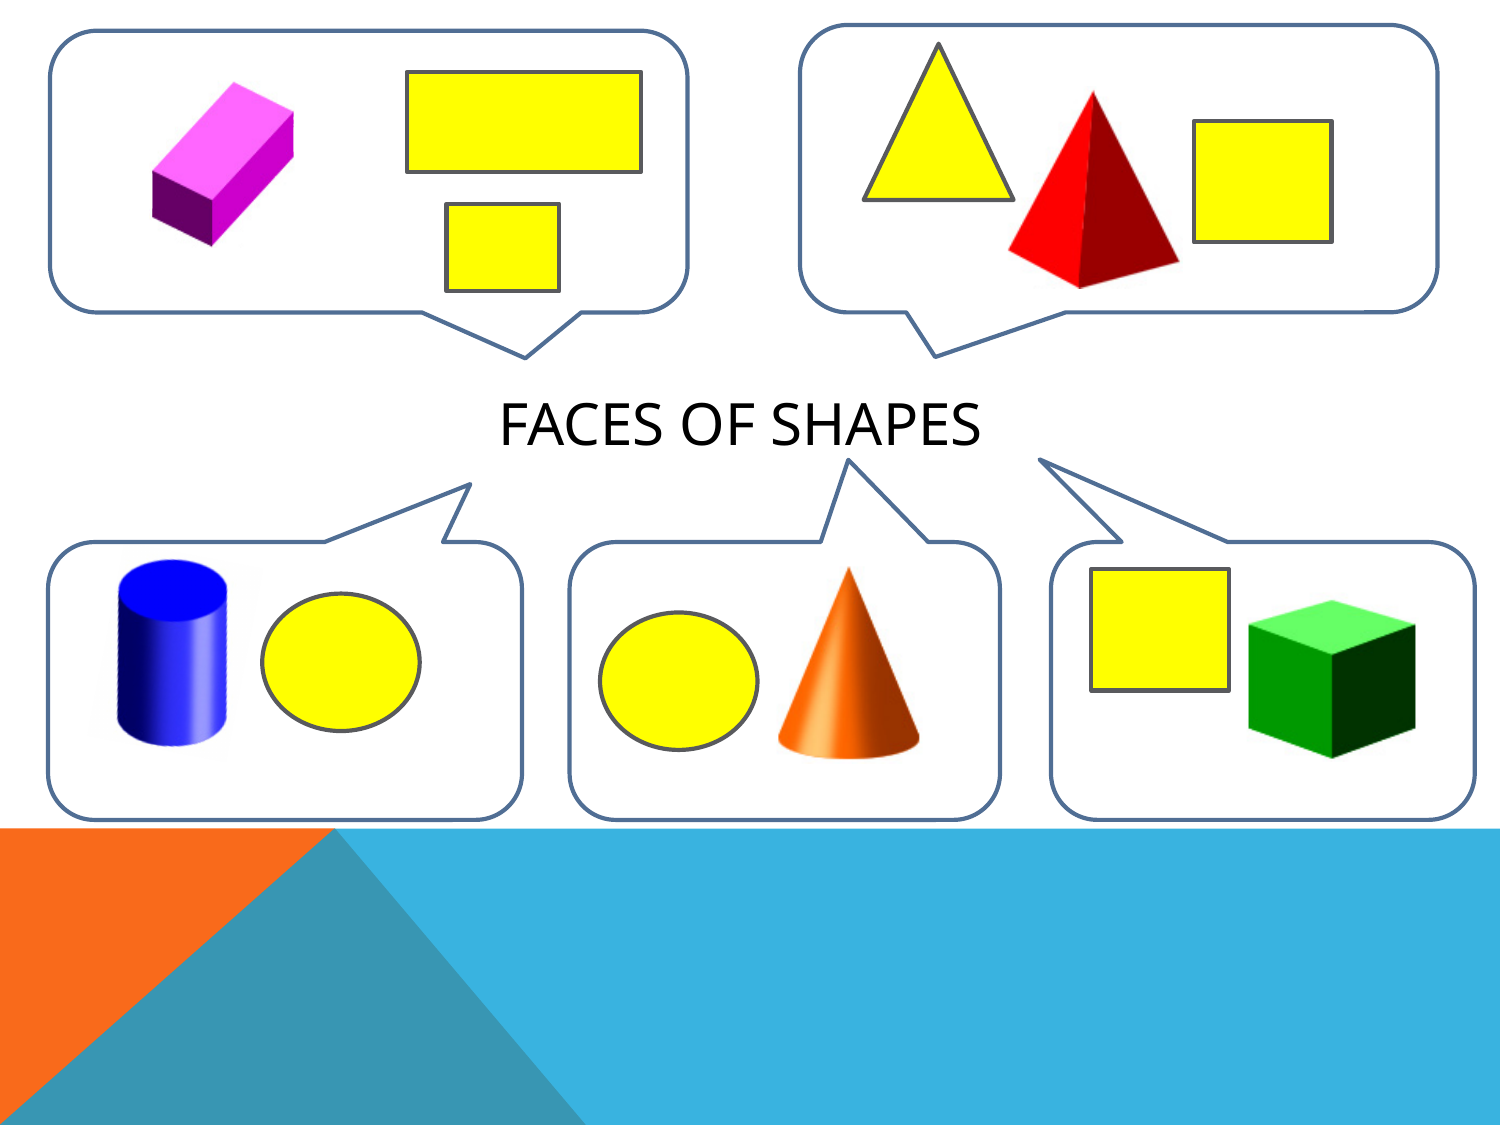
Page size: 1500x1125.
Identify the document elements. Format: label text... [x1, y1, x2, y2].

picture [999, 86, 1183, 289]
text_box [797, 22, 1440, 360]
picture [76, 581, 274, 723]
picture [1241, 591, 1422, 762]
text_box [1037, 457, 1477, 822]
picture [762, 551, 932, 765]
title FACES OF SHAPES [399, 377, 1082, 468]
text_box [567, 457, 1003, 823]
text_box [47, 28, 690, 361]
text_box [45, 482, 525, 823]
picture [147, 72, 299, 248]
